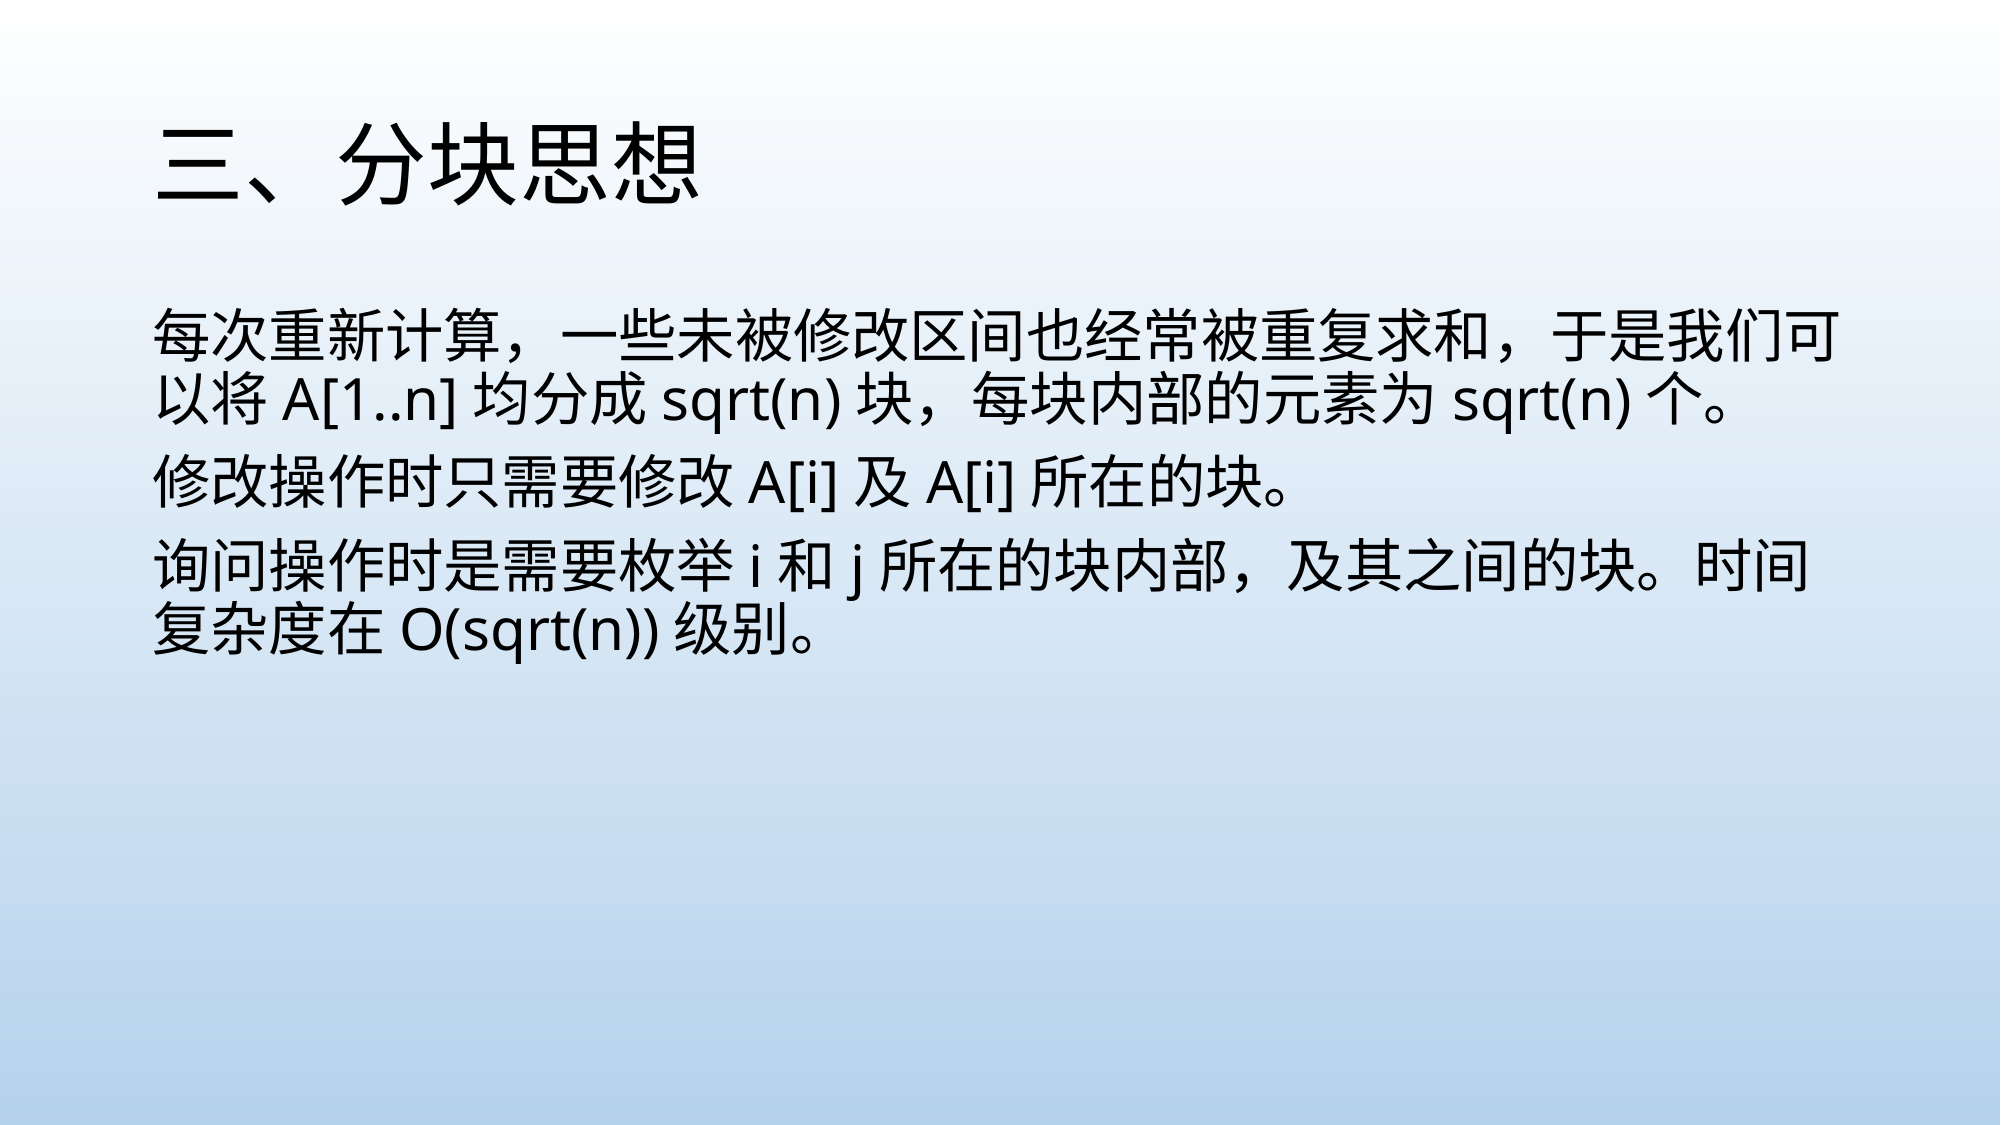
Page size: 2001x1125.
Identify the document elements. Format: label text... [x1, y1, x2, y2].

title 三、分块思想 [137, 59, 1863, 278]
list 每次重新计算，一些未被修改区间也经常被重复求和，于是我们可以将A[1..n]均分成sqrt(n)块，每块内部的元素为sqrt(n)个。 修改操作时只需要修改A[i]及A[i]所在的块。 询问操作时是需要枚举i和j所在的块内部，及其之间的块。时间复杂度在O(sqrt(n))级别。 [137, 299, 1863, 1014]
